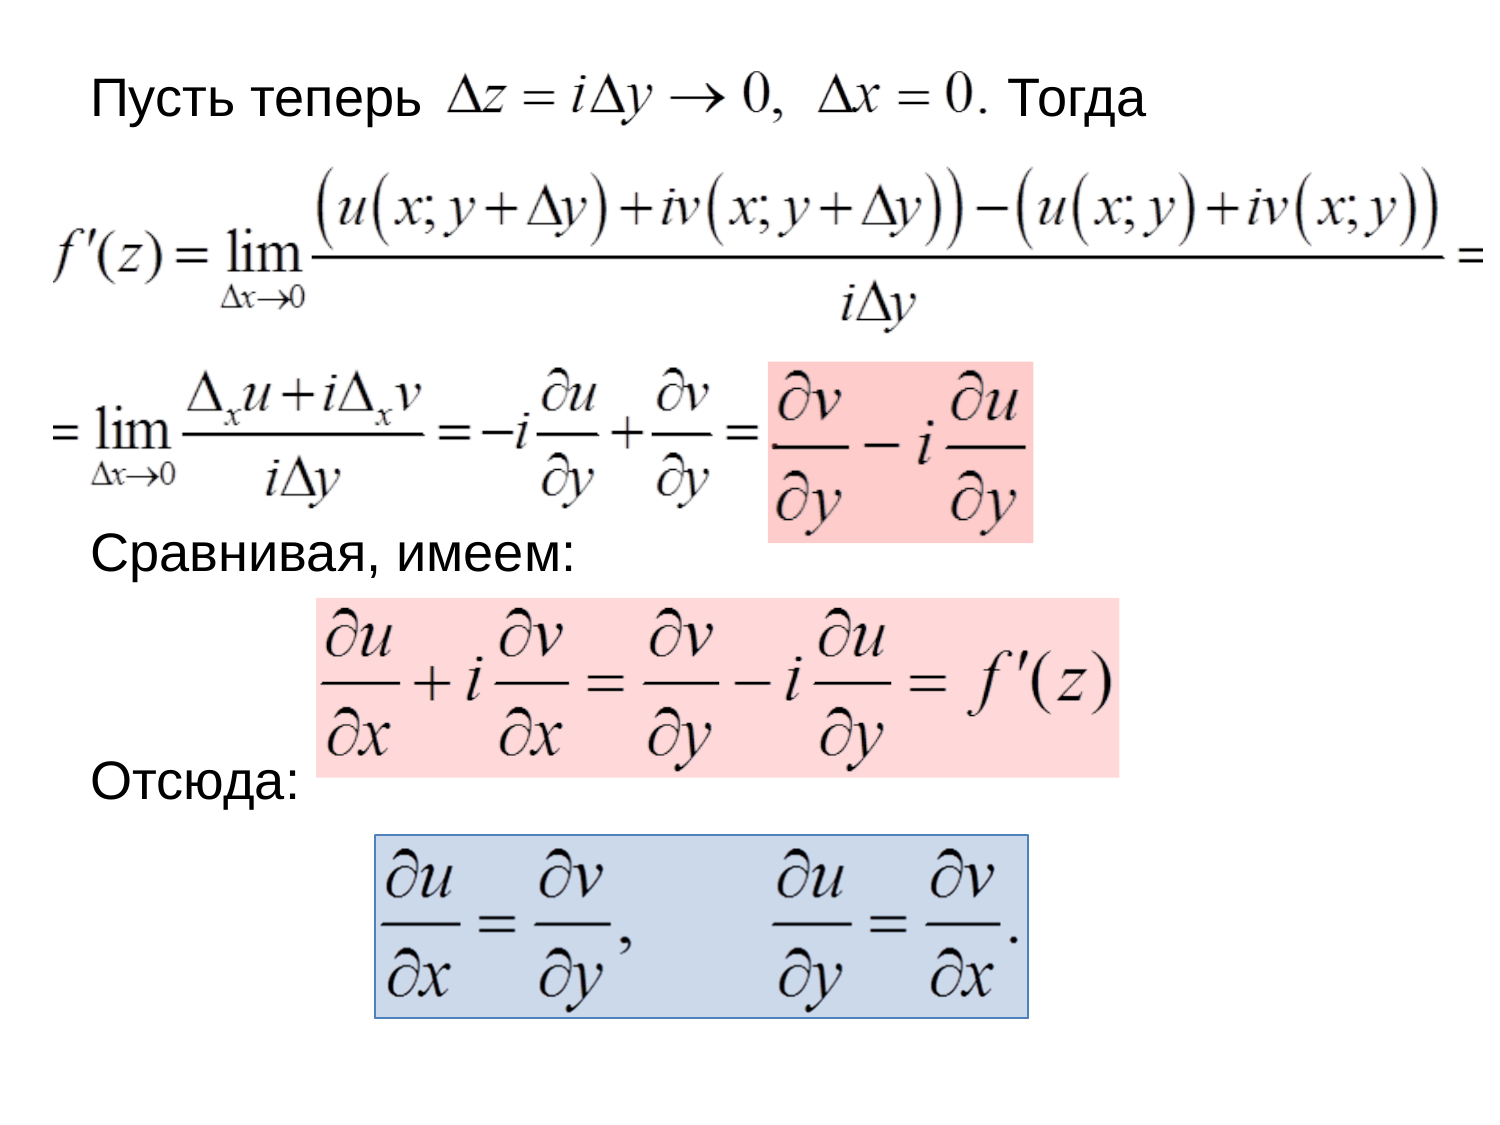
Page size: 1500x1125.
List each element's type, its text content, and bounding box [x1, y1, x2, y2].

list Пусть теперь Тогда Сравнивая, имеем: Отсюда: [75, 524, 1425, 1005]
list Пусть теперь Тогда Сравнивая, имеем: Отсюда: [75, 54, 1425, 159]
picture [442, 66, 993, 132]
picture [52, 160, 1484, 544]
picture [315, 597, 1120, 778]
picture [374, 833, 1029, 1019]
